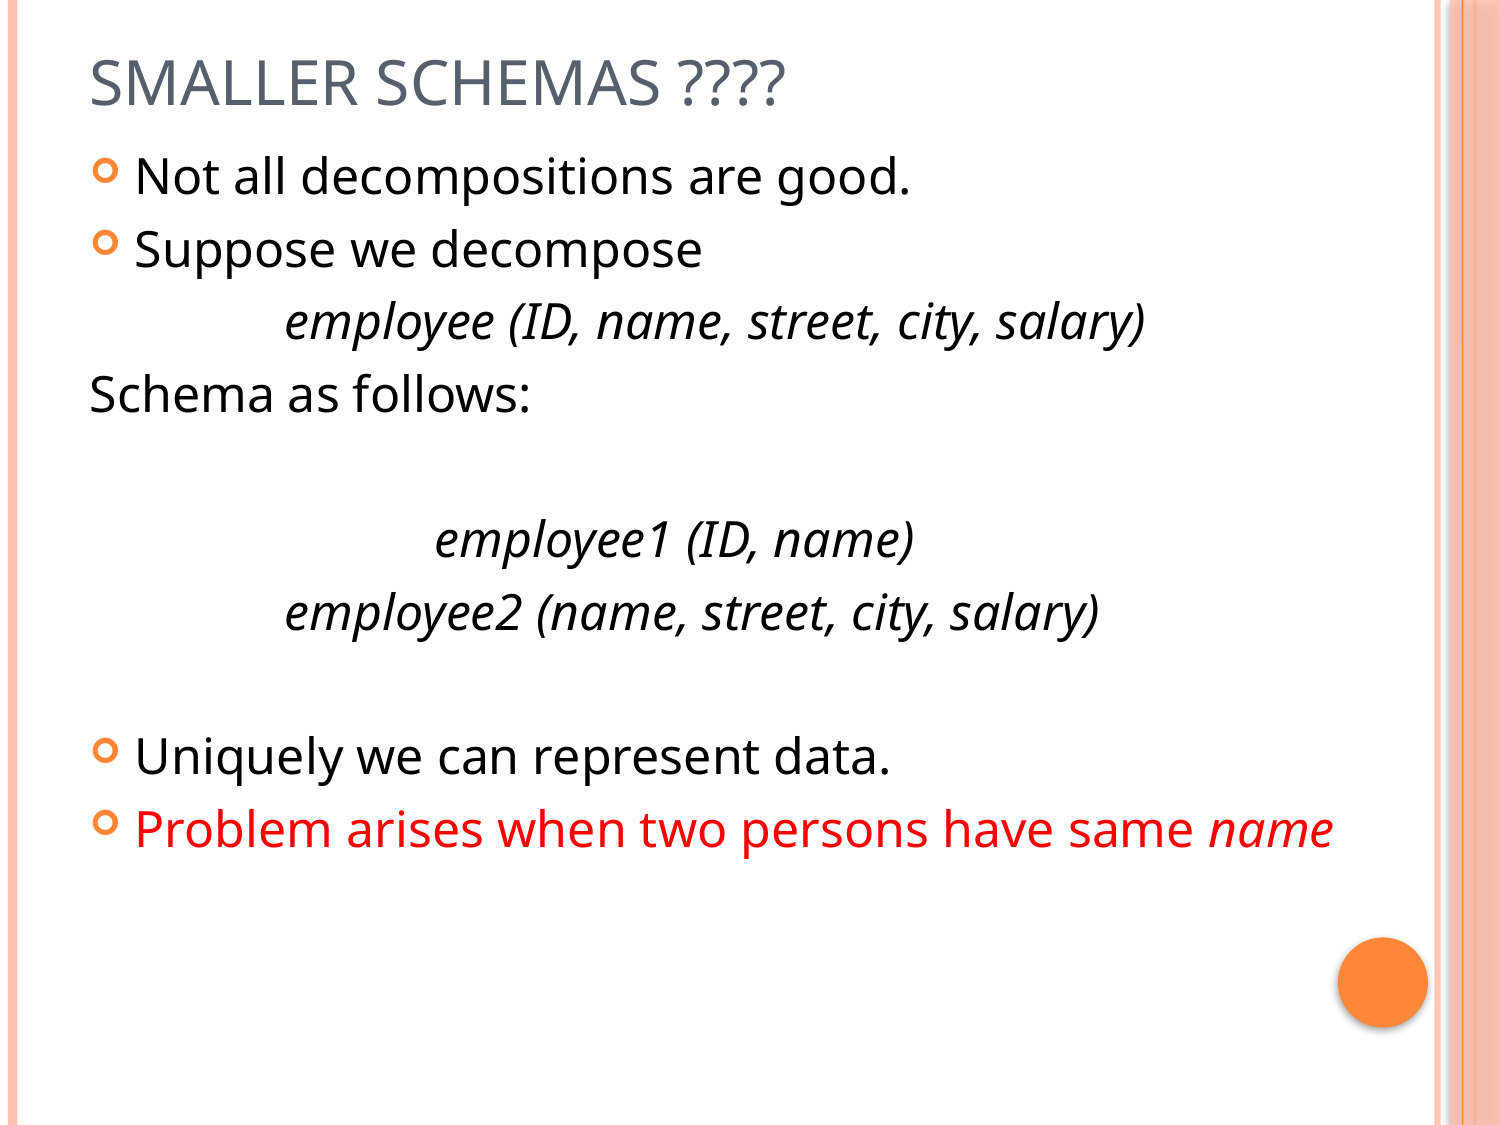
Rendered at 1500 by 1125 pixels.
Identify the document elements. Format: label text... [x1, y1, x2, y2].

list Not all decompositions are good. Suppose we decompose employee (ID, name, street, city, salary) Schema as follows: employee1 (ID, name) employee2 (name, street, city, salary) Uniquely we can represent data. Problem arises when two persons have same name [75, 137, 1438, 1050]
title Smaller Schemas ???? [75, 7, 1300, 125]
